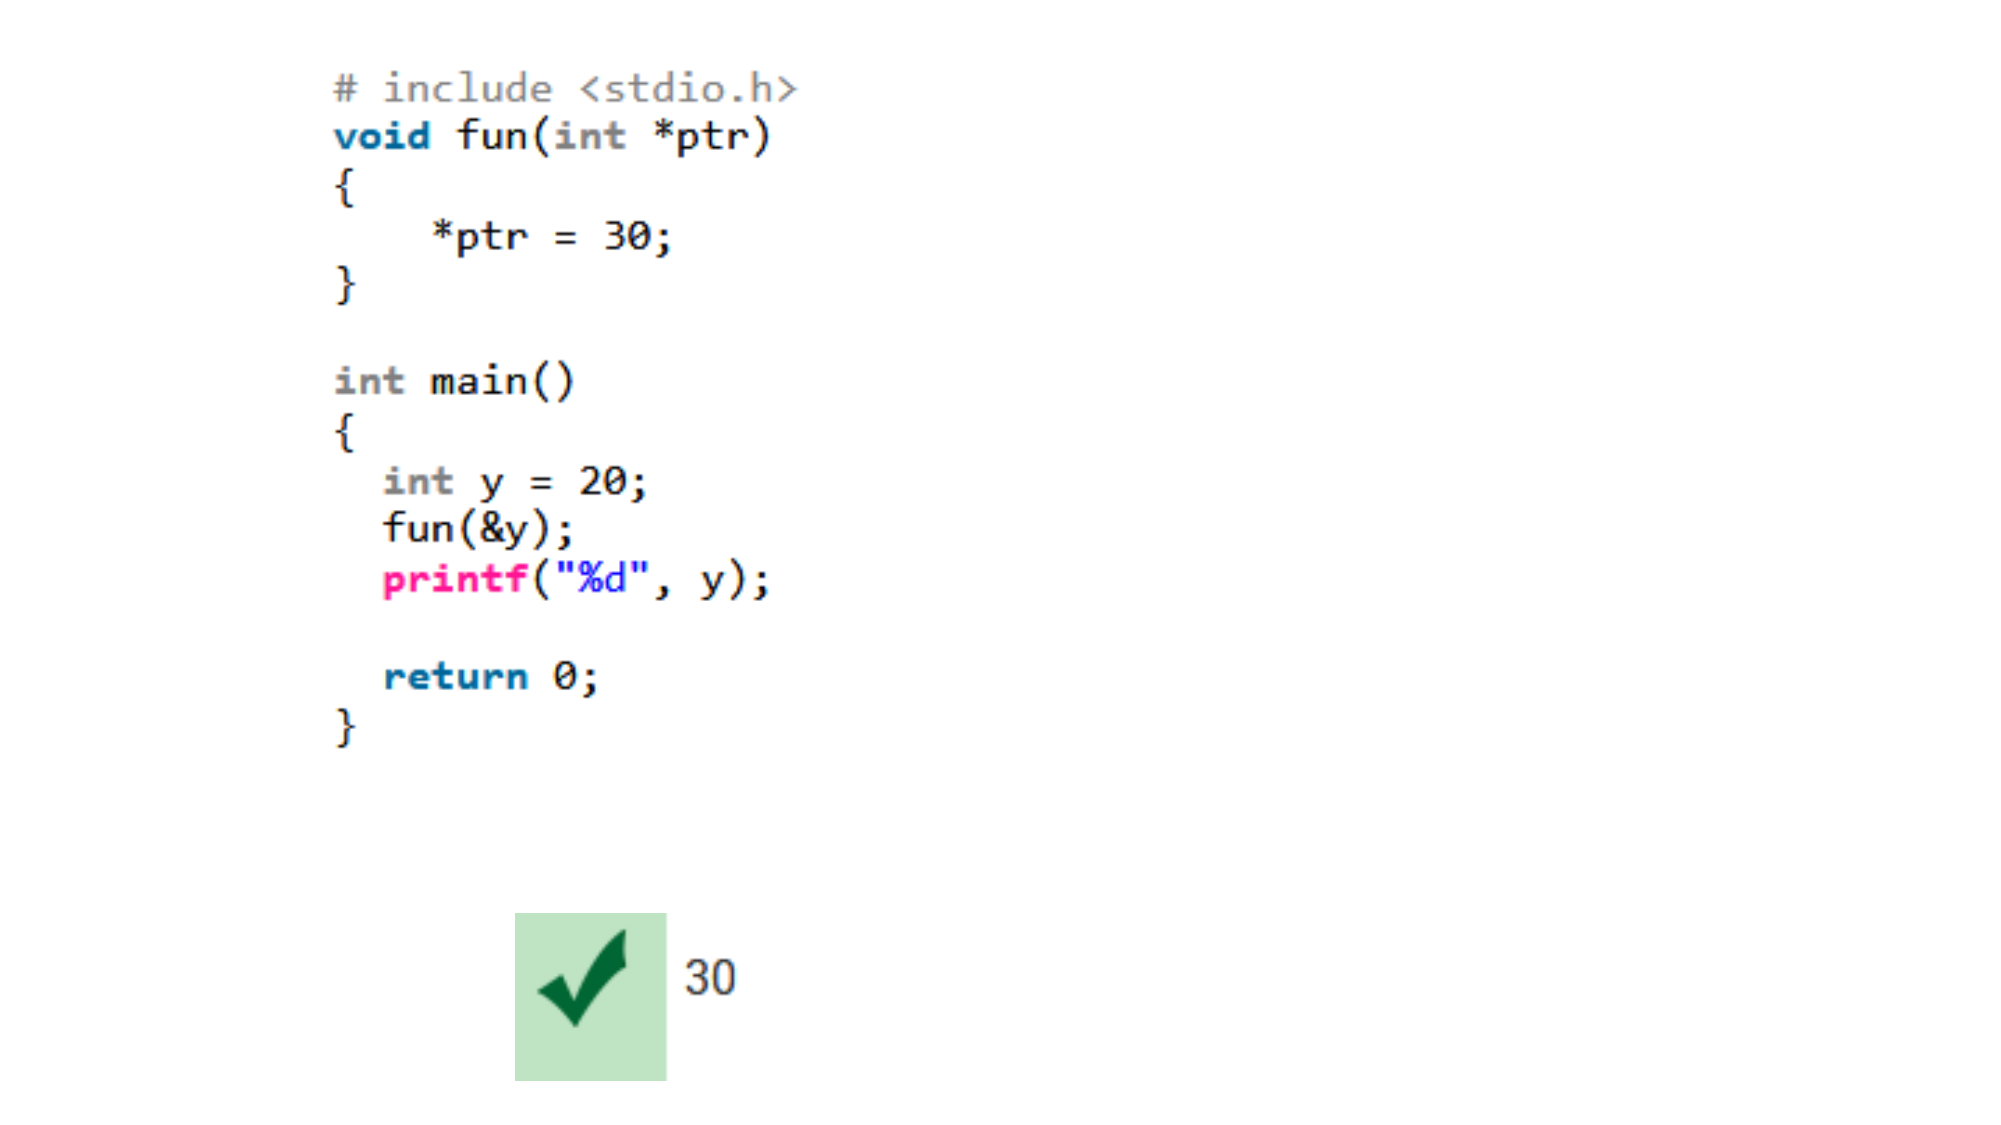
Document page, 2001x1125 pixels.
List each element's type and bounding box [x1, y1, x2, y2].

picture [515, 913, 829, 1081]
picture [306, 44, 1167, 808]
